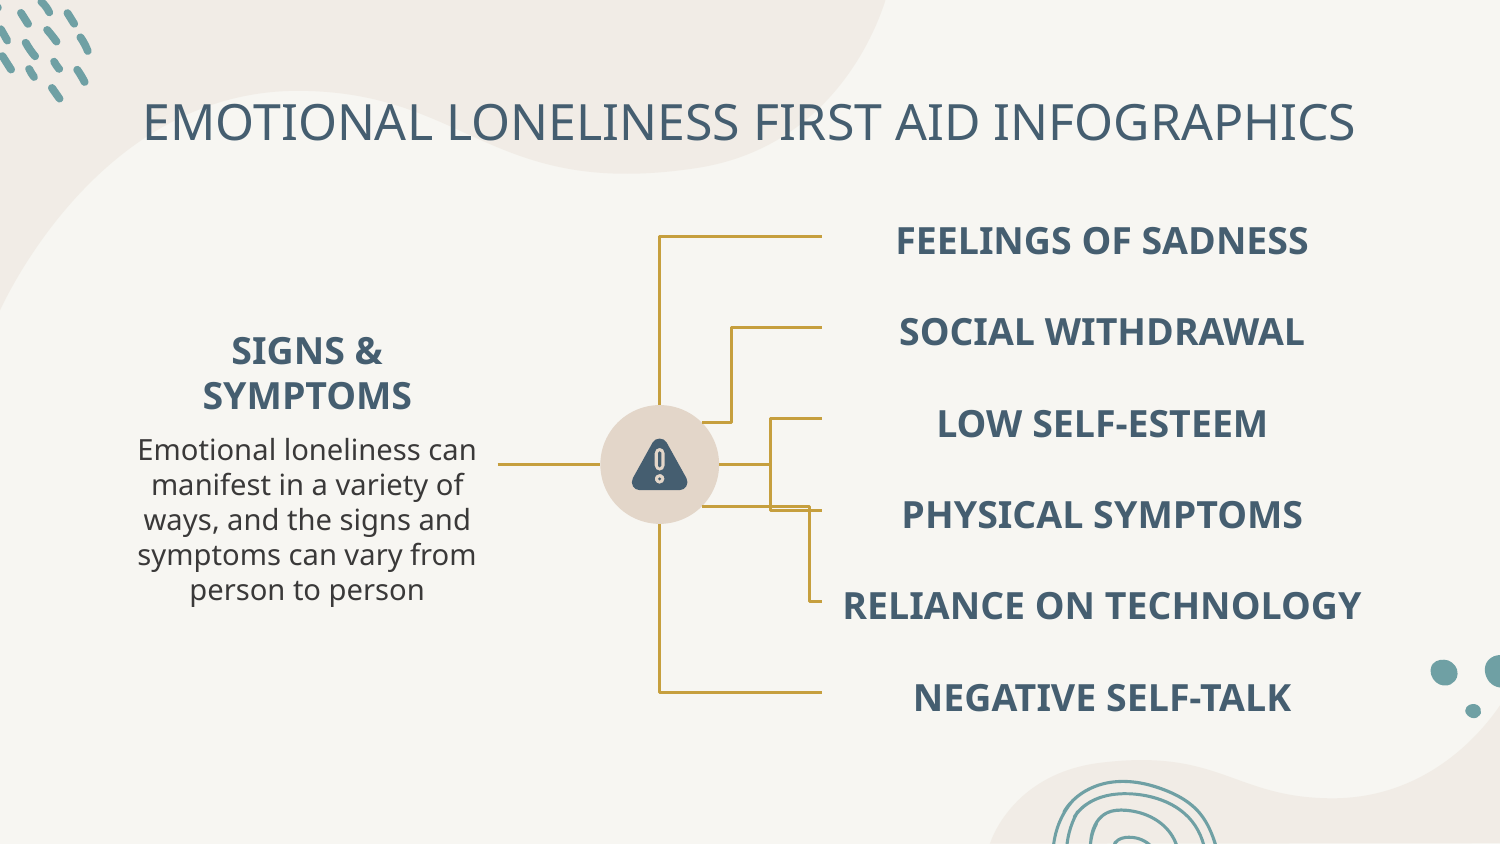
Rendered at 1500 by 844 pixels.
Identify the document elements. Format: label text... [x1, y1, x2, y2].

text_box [718, 418, 822, 463]
title EMOTIONAL LONELINESS FIRST AID INFOGRAPHICS [116, 72, 1383, 167]
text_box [116, 314, 498, 615]
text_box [655, 527, 826, 690]
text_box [655, 239, 826, 402]
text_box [821, 195, 1384, 734]
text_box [713, 314, 810, 424]
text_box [713, 493, 810, 525]
text_box [600, 405, 713, 524]
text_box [629, 438, 690, 491]
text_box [718, 464, 822, 511]
